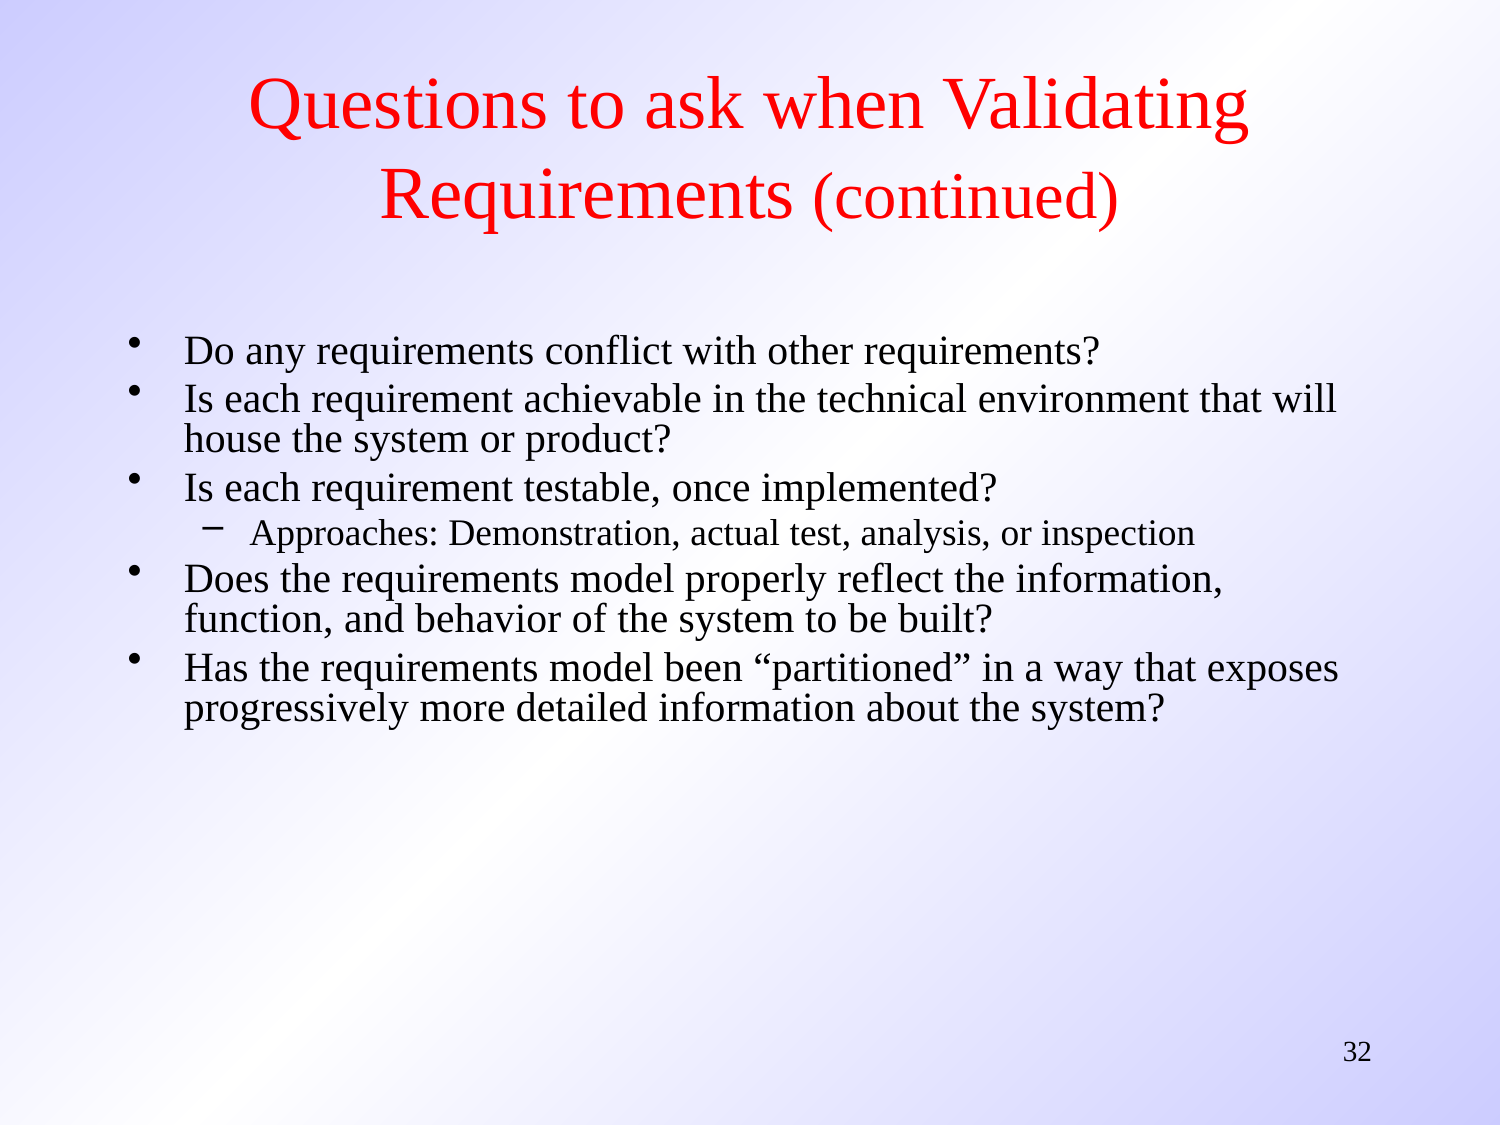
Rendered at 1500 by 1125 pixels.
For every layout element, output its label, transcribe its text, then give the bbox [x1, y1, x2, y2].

title Questions to ask when Validating Requirements (continued) [112, 49, 1388, 238]
slide_number 32 [1074, 1024, 1388, 1101]
list Do any requirements conflict with other requirements? Is each requirement achievable in the technical environment that will house the system or product? Is each requirement testable, once implemented? Approaches: Demonstration, actual test, analysis, or inspection Does the requirements model properly reflect the information, function, and behavior of the system to be built? Has the requirements model been “partitioned” in a way that exposes progressively more detailed information about the system? [112, 324, 1388, 1001]
